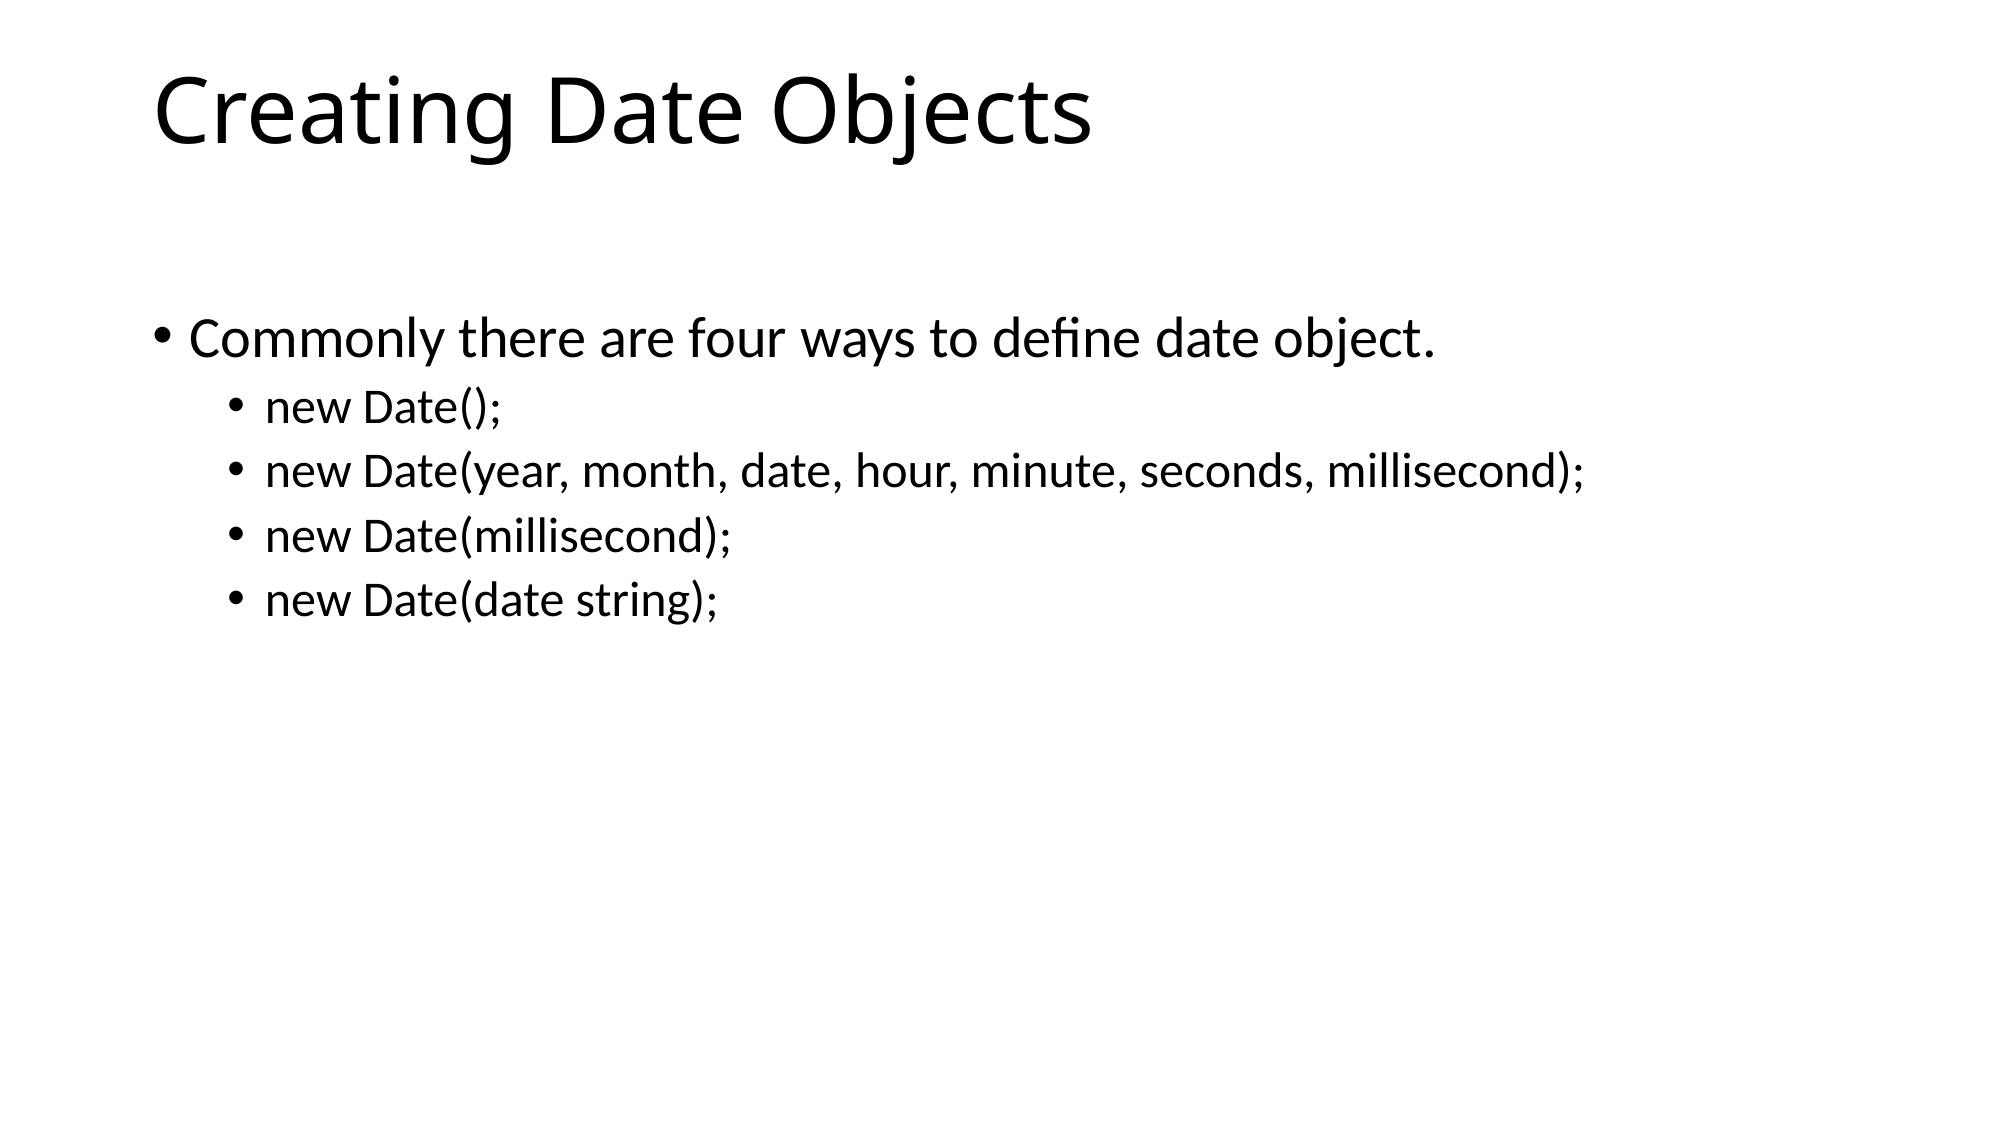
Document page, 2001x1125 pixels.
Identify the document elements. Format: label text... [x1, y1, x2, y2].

list Commonly there are four ways to define date object. new Date(); new Date(year, month, date, hour, minute, seconds, millisecond); new Date(millisecond); new Date(date string); [137, 299, 1863, 1014]
title Creating Date Objects [137, 59, 1863, 278]
